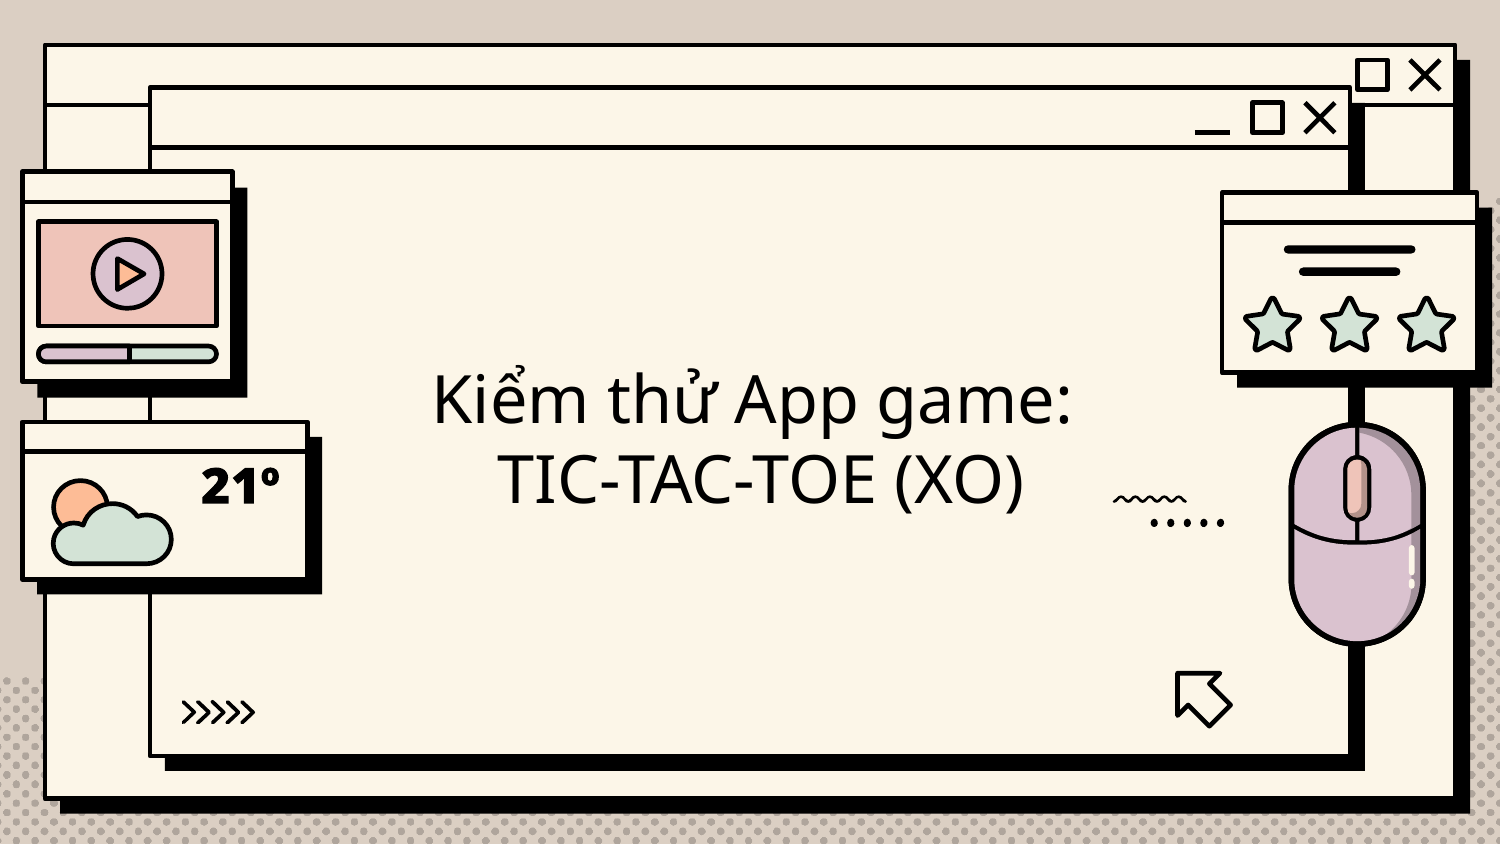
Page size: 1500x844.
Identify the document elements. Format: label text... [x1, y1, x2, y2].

text_box [210, 699, 226, 724]
text_box [196, 700, 211, 724]
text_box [1288, 421, 1427, 648]
text_box [225, 700, 240, 724]
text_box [1112, 494, 1226, 529]
title Kiểm thử App game: TIC-TAC-TOE (XO) [311, 234, 1212, 640]
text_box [1221, 192, 1493, 389]
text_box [22, 421, 323, 595]
text_box [1177, 673, 1231, 727]
text_box [240, 700, 256, 724]
text_box [182, 700, 197, 724]
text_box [22, 171, 248, 398]
